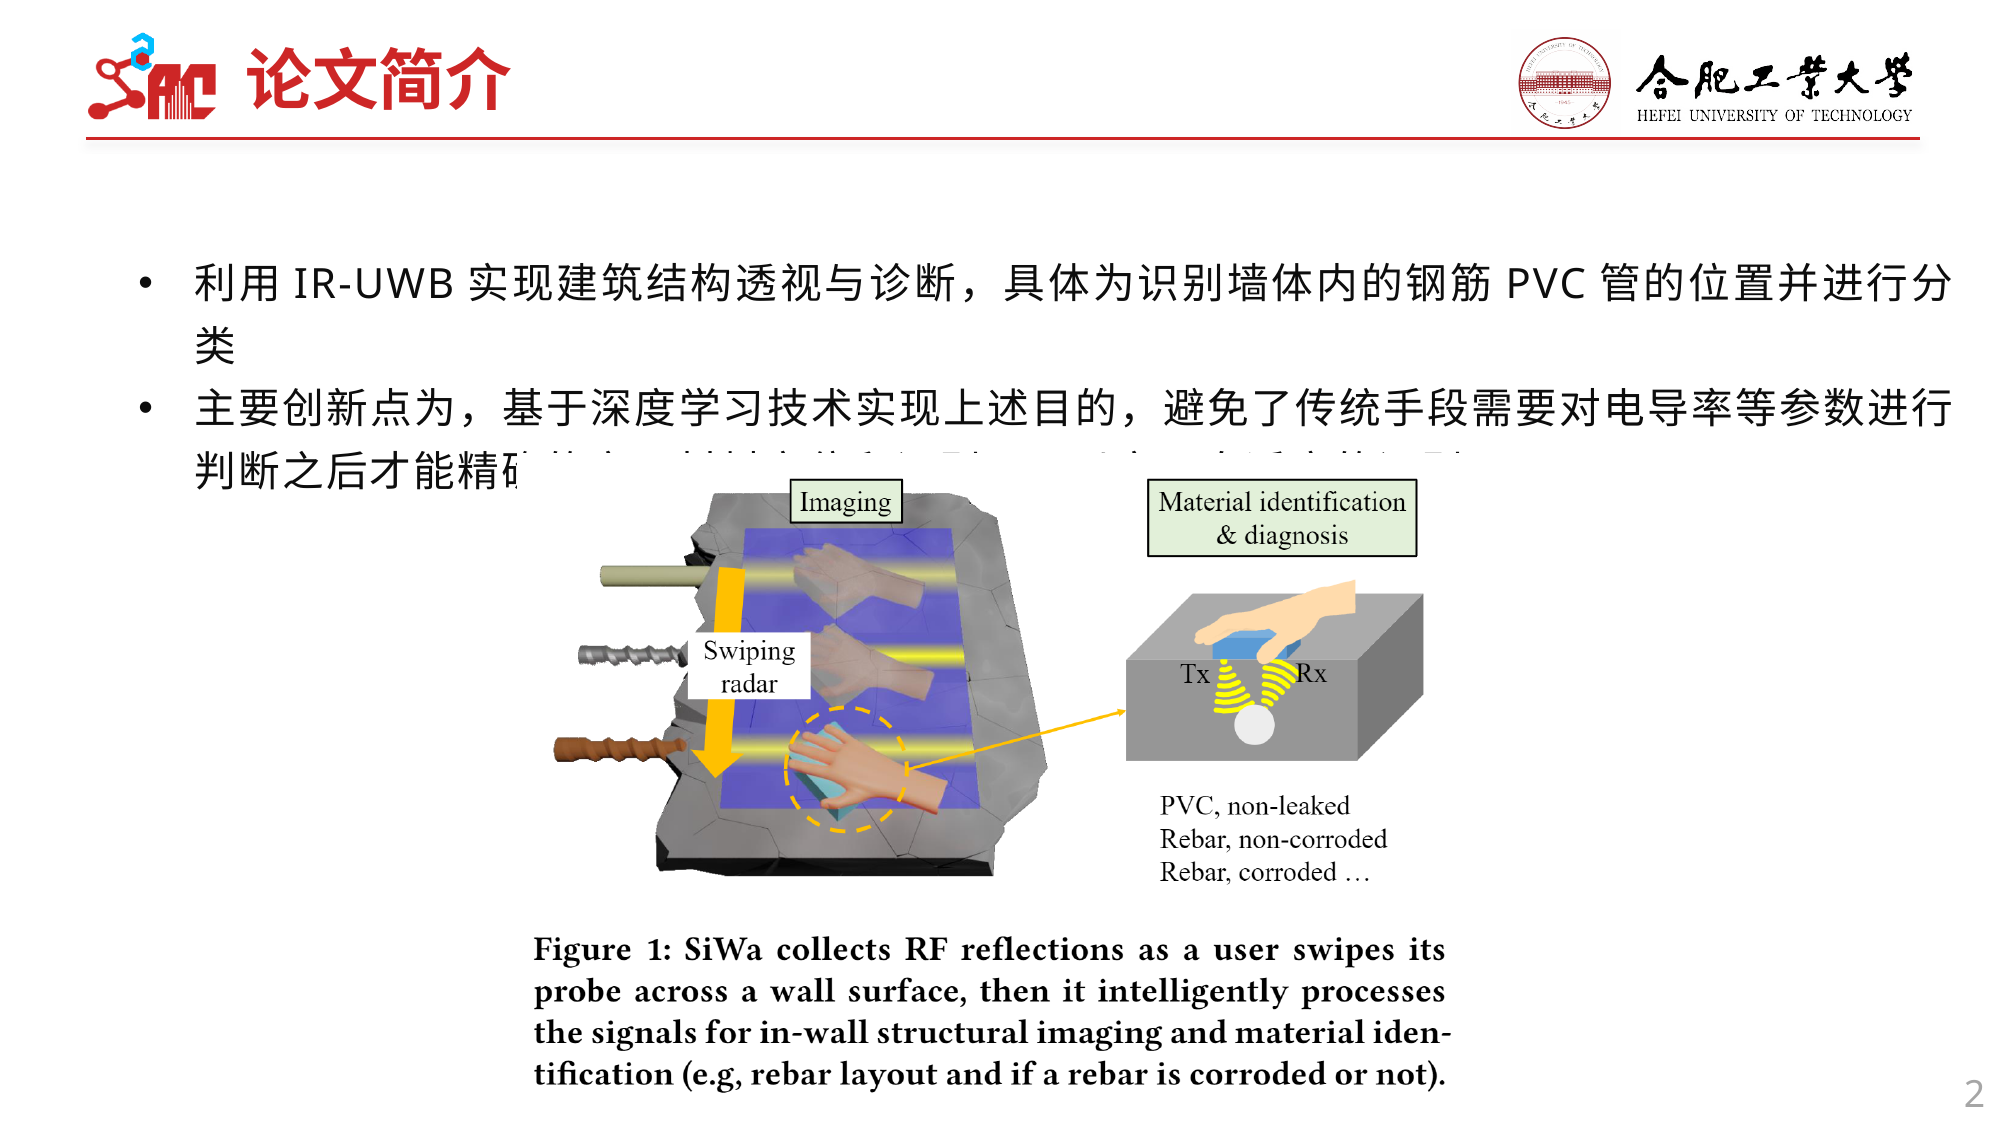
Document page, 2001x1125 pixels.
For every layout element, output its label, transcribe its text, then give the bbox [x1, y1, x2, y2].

picture [517, 453, 1483, 1095]
text_box 论文简介 [230, 30, 1350, 125]
text_box 利用IR-UWB实现建筑结构透视与诊断，具体为识别墙体内的钢筋PVC管的位置并进行分类 主要创新点为，基于深度学习技术实现上述目的，避免了传统手段需要对电导率等参数进行判断之后才能精确的实现材料定位和识别，可以实现自适应的识别。 [123, 237, 1971, 503]
picture [1511, 29, 1955, 136]
picture [85, 12, 220, 147]
text_box 2 [1875, 1063, 2000, 1125]
